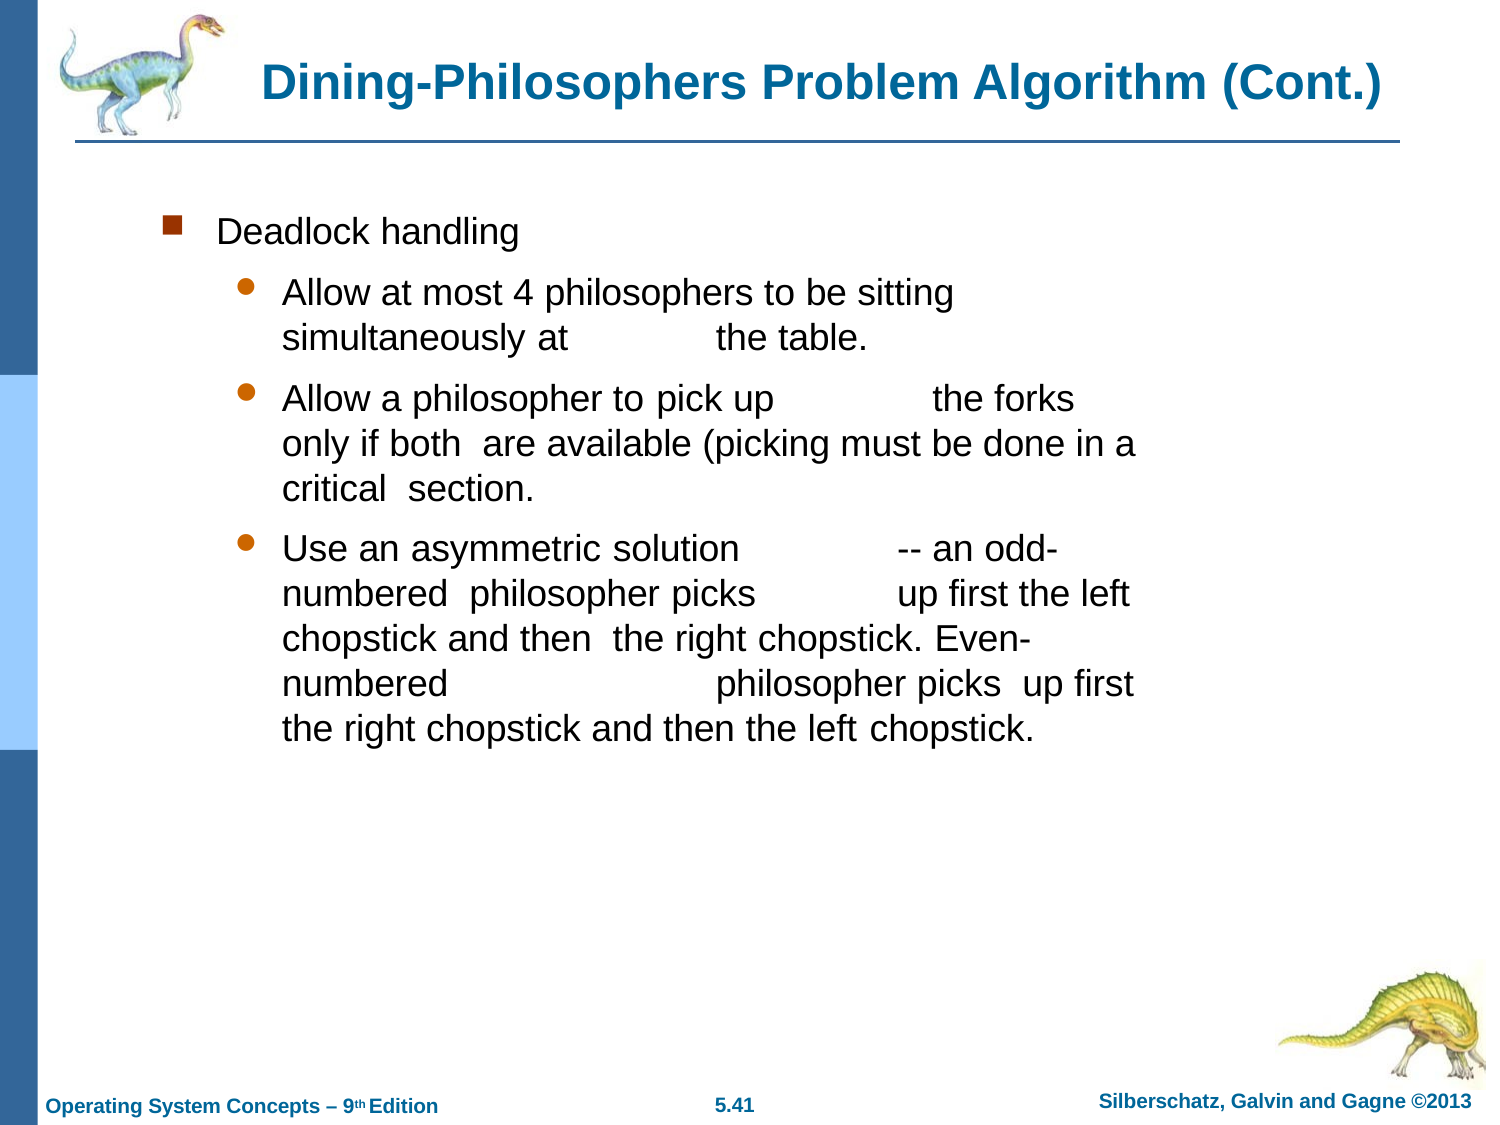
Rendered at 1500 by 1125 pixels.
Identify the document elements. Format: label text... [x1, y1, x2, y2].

title Dining-Philosophers Problem Algorithm (Cont.) [16, 35, 1484, 238]
picture [1275, 959, 1486, 1090]
text_box Deadlock handling Allow at most 4 philosophers to be sitting simultaneously at the table. Allow a philosopher to pick up the forks only if both are available (picking must be done in a critical section. Use an asymmetric solution -- an odd-numbered philosopher picks up first the left chopstick and then the right chopstick. Even-numbered philosopher picks up first the right chopstick and then the left chopstick. [158, 207, 1184, 750]
picture [46, 0, 243, 35]
footer Operating System Concepts – 9th Edition [43, 1094, 450, 1125]
slide_number 5.10 [712, 1093, 760, 1125]
slide_number Silberschatz, Galvin and Gagne ©2013 [1096, 1089, 1478, 1125]
